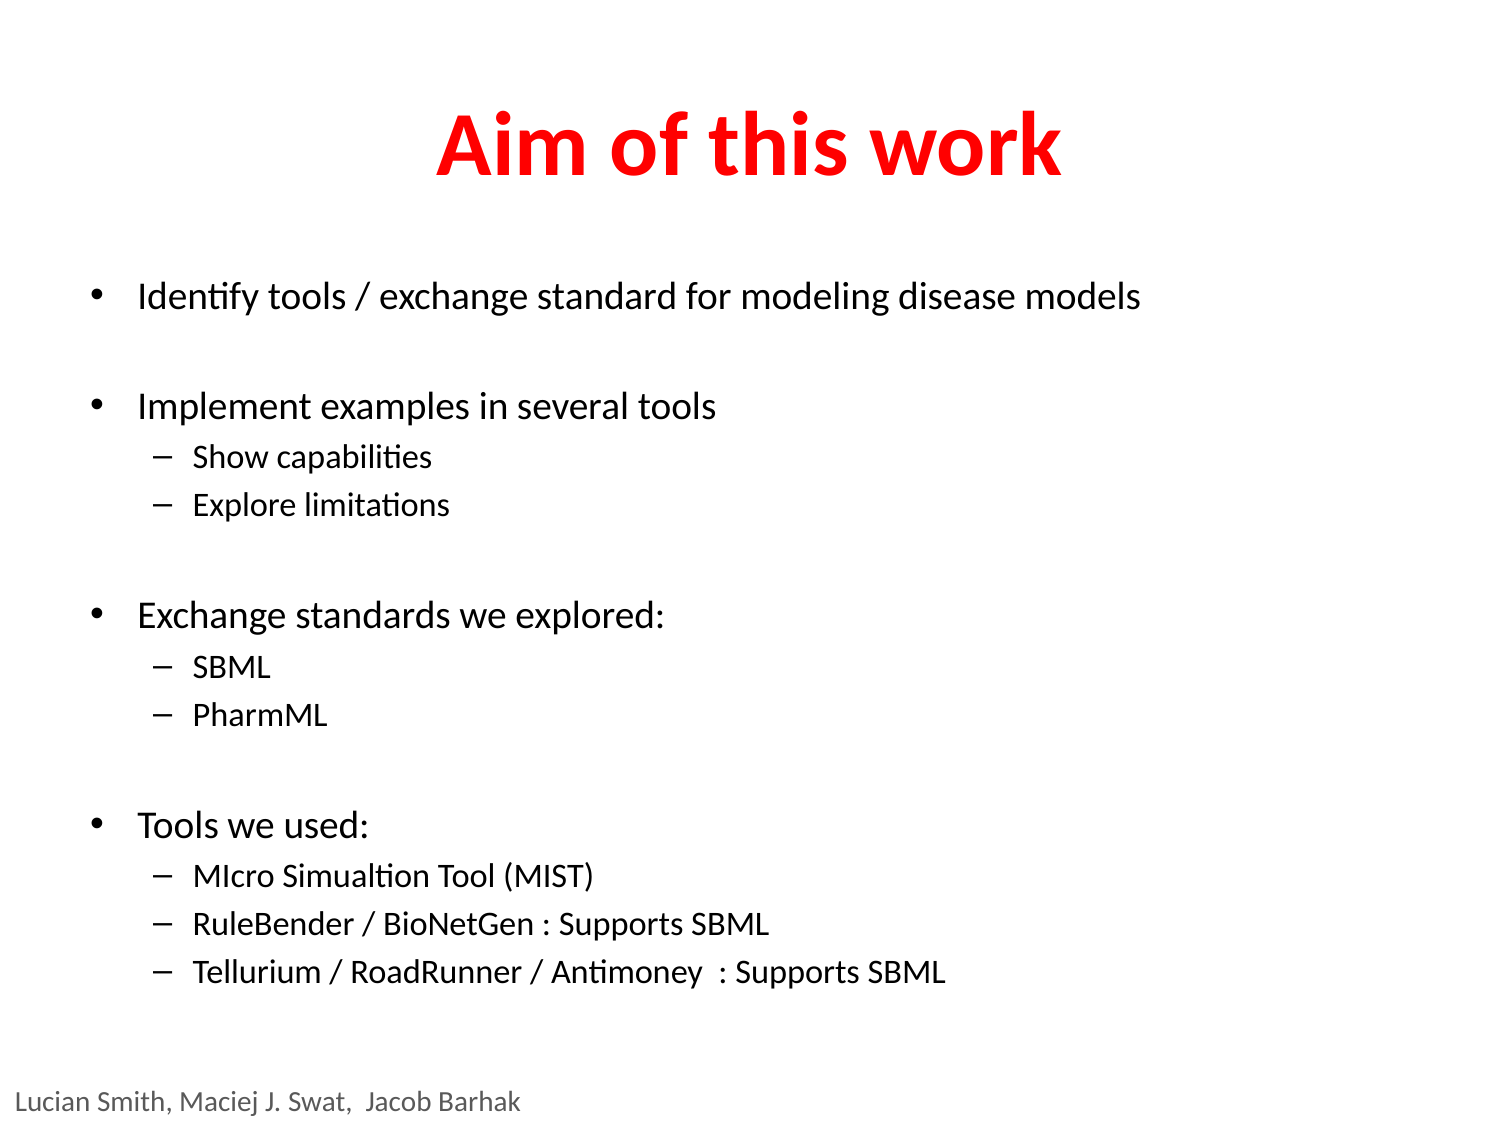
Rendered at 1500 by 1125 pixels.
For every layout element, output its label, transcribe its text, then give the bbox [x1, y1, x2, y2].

title Aim of this work [75, 45, 1425, 233]
list Identify tools / exchange standard for modeling disease models Implement examples in several tools Show capabilities Explore limitations Exchange standards we explored: SBML PharmML Tools we used: MIcro Simualtion Tool (MIST) RuleBender / BioNetGen : Supports SBML Tellurium / RoadRunner / Antimoney : Supports SBML [75, 262, 1425, 1005]
